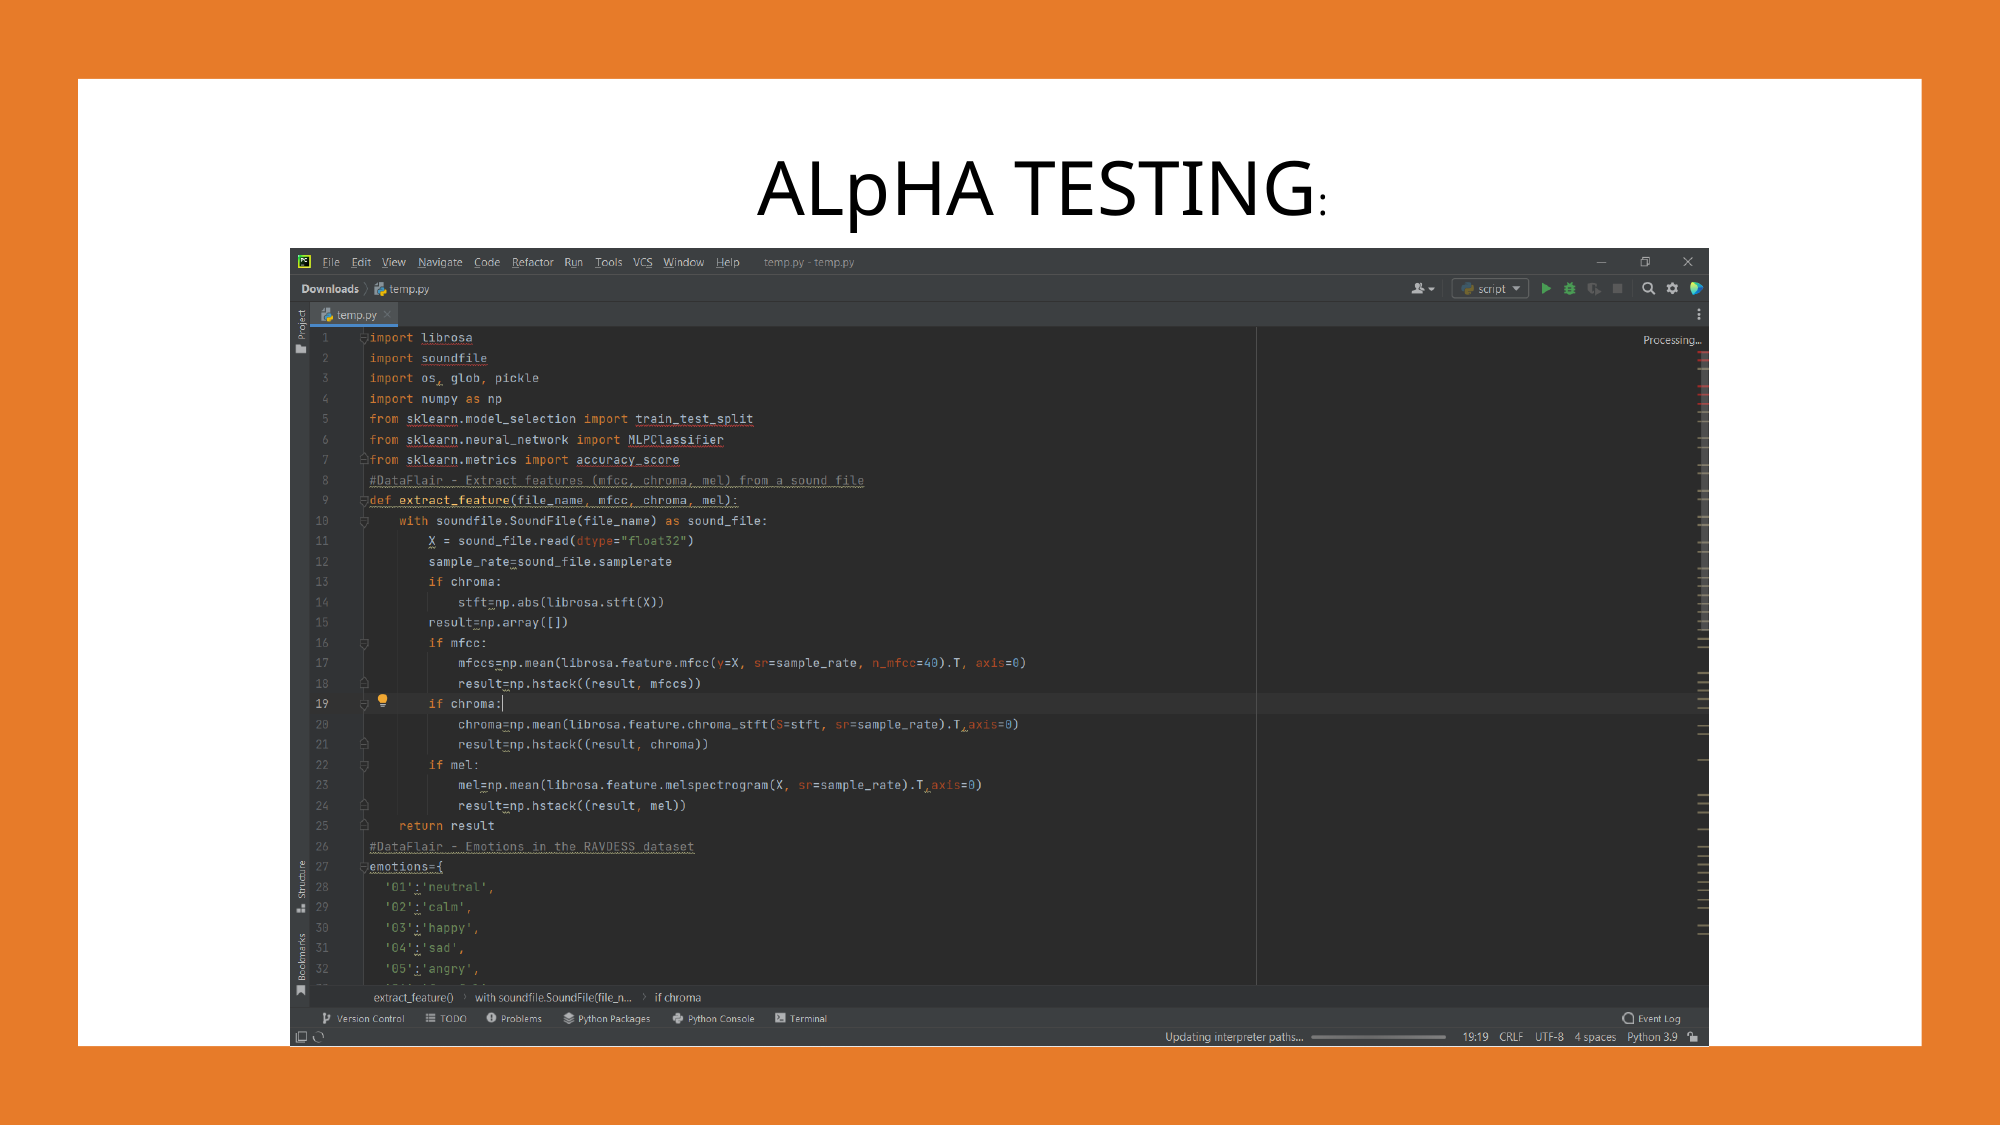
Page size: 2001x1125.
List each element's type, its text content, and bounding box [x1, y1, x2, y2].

text_box [77, 77, 1923, 1048]
text_box ALpHA TESTING: [743, 133, 1854, 239]
picture [290, 248, 1710, 1047]
text_box [0, 0, 2000, 1125]
